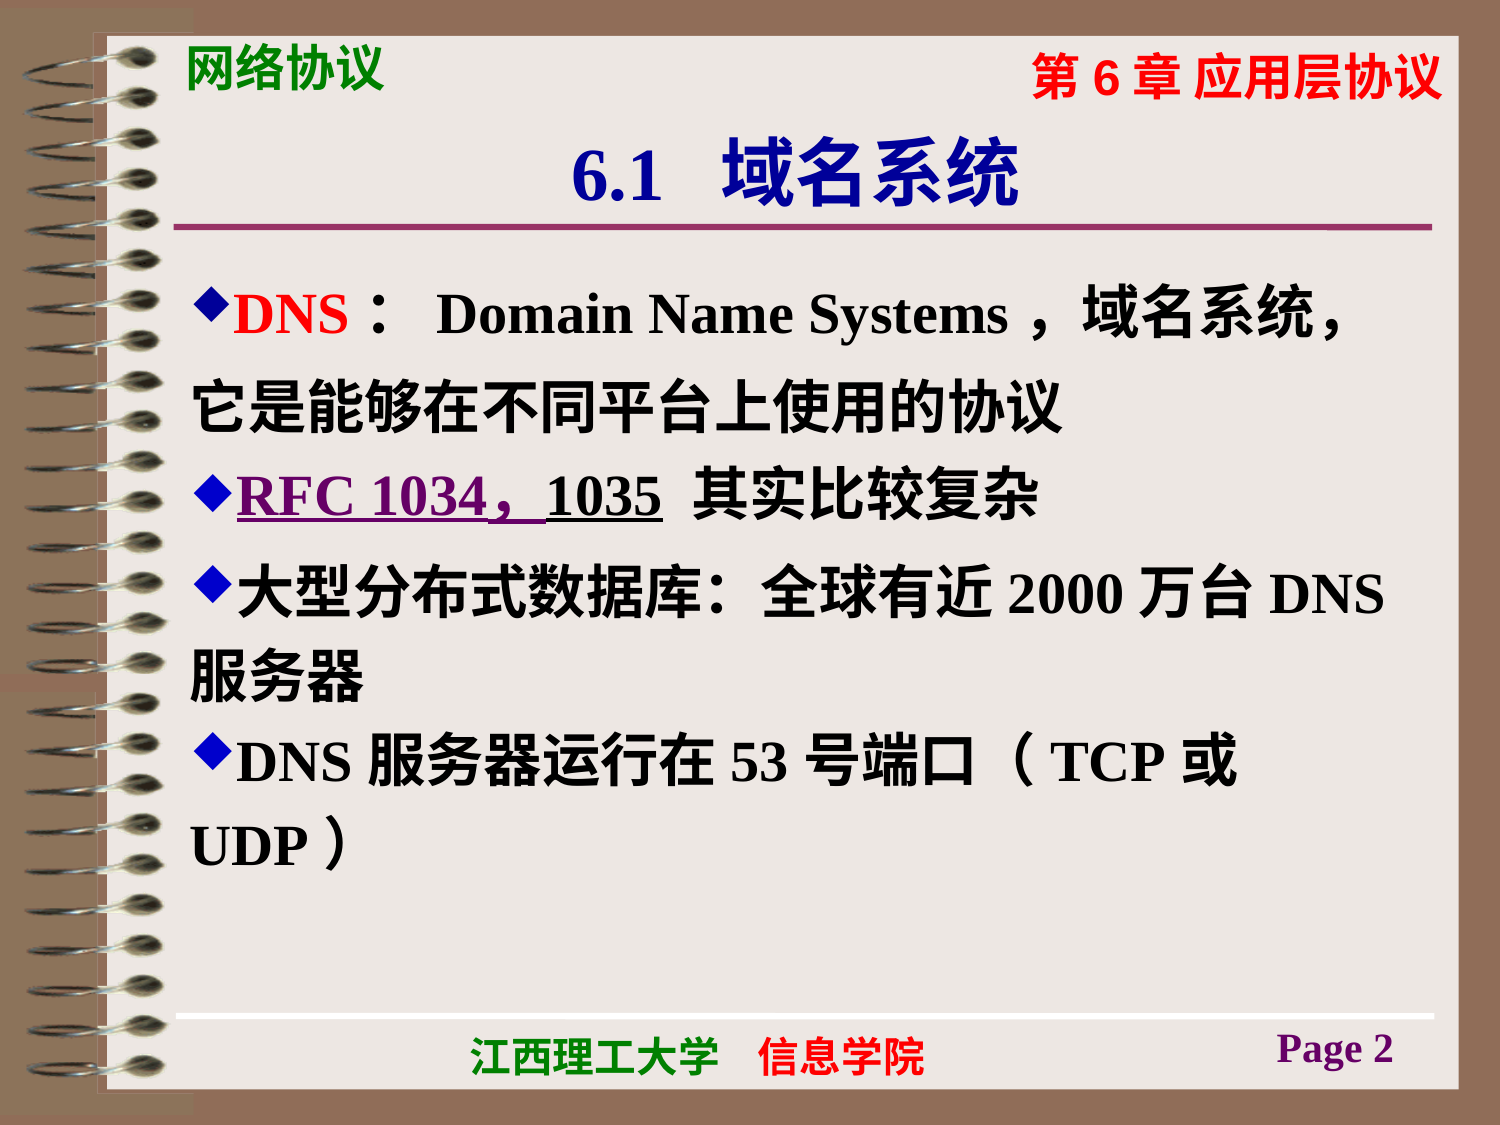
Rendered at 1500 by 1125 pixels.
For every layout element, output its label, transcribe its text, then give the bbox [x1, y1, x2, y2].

list DNS：Domain Name Systems，域名系统，它是能够在不同平台上使用的协议 RFC 1034，1035 其实比较复杂 大型分布式数据库：全球有近2000万台DNS服务器 DNS服务器运行在53号端口（TCP或UDP） [174, 243, 1426, 998]
picture [0, 692, 194, 1115]
picture [0, 8, 194, 674]
slide_number Page 2 [1196, 1013, 1410, 1066]
title 6.1 域名系统 [170, 113, 1422, 228]
